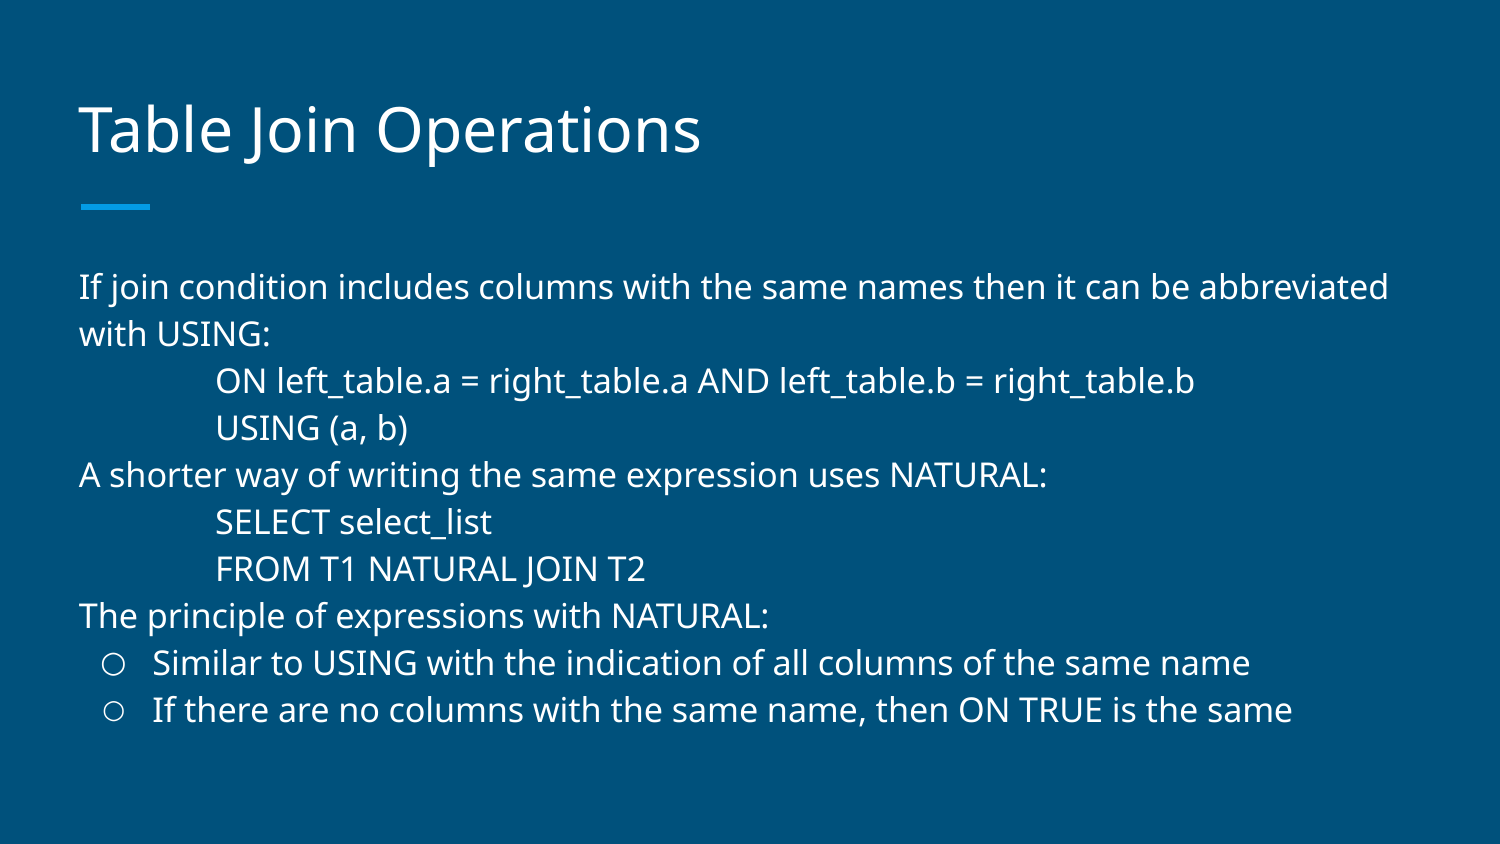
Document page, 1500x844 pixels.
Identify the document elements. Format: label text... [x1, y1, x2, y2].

list If join condition includes columns with the same names then it can be abbreviated with USING: ON left_table.a = right_table.a AND left_table.b = right_table.b USING (a, b) A shorter way of writing the same expression uses NATURAL: SELECT select_list FROM T1 NATURAL JOIN T2 The principle of expressions with NATURAL: Similar to USING with the indication of all columns of the same name If there are no columns with the same name, then ON TRUE is the same [63, 244, 1437, 750]
title Table Join Operations [63, 75, 1437, 188]
